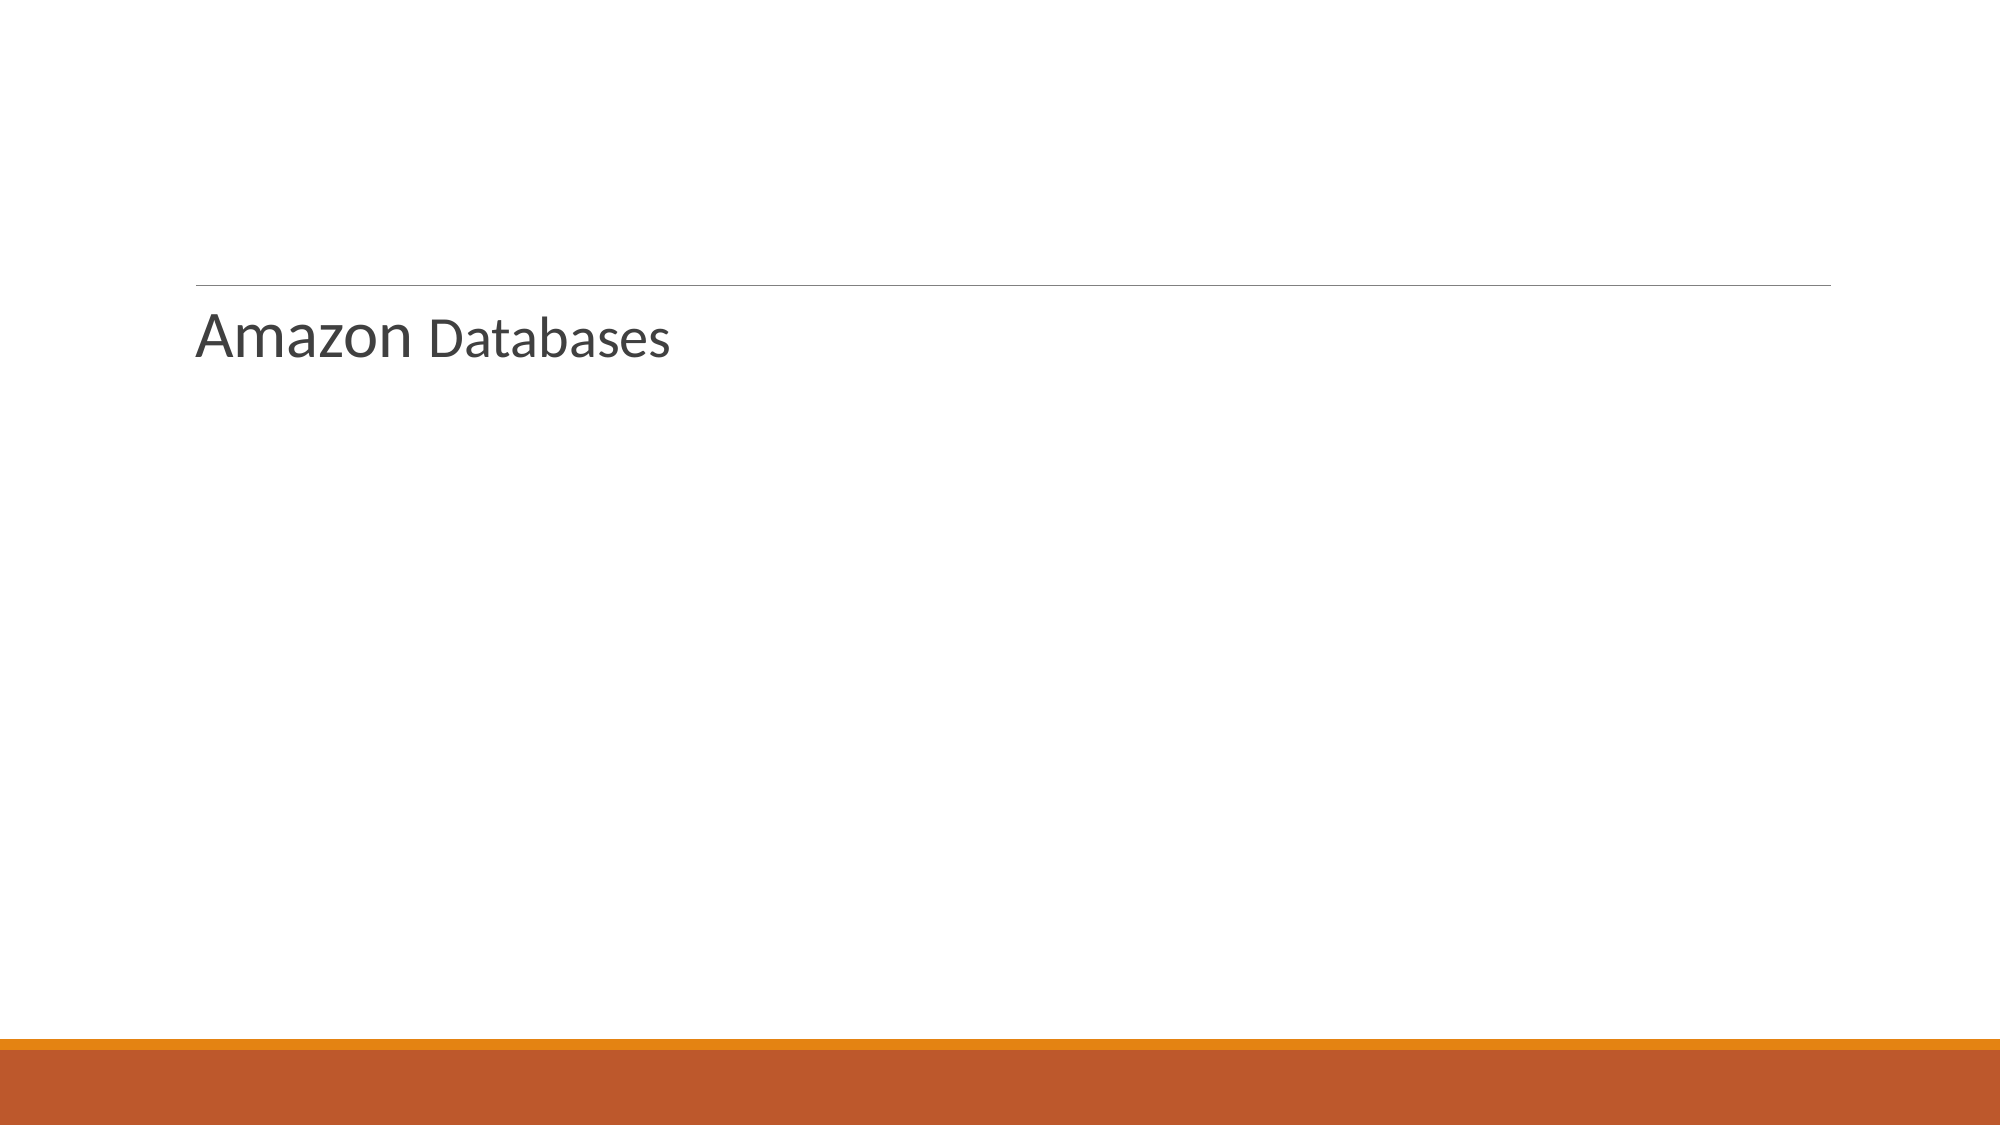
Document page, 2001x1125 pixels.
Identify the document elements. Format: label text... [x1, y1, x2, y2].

list Amazon Databases [180, 138, 1830, 963]
